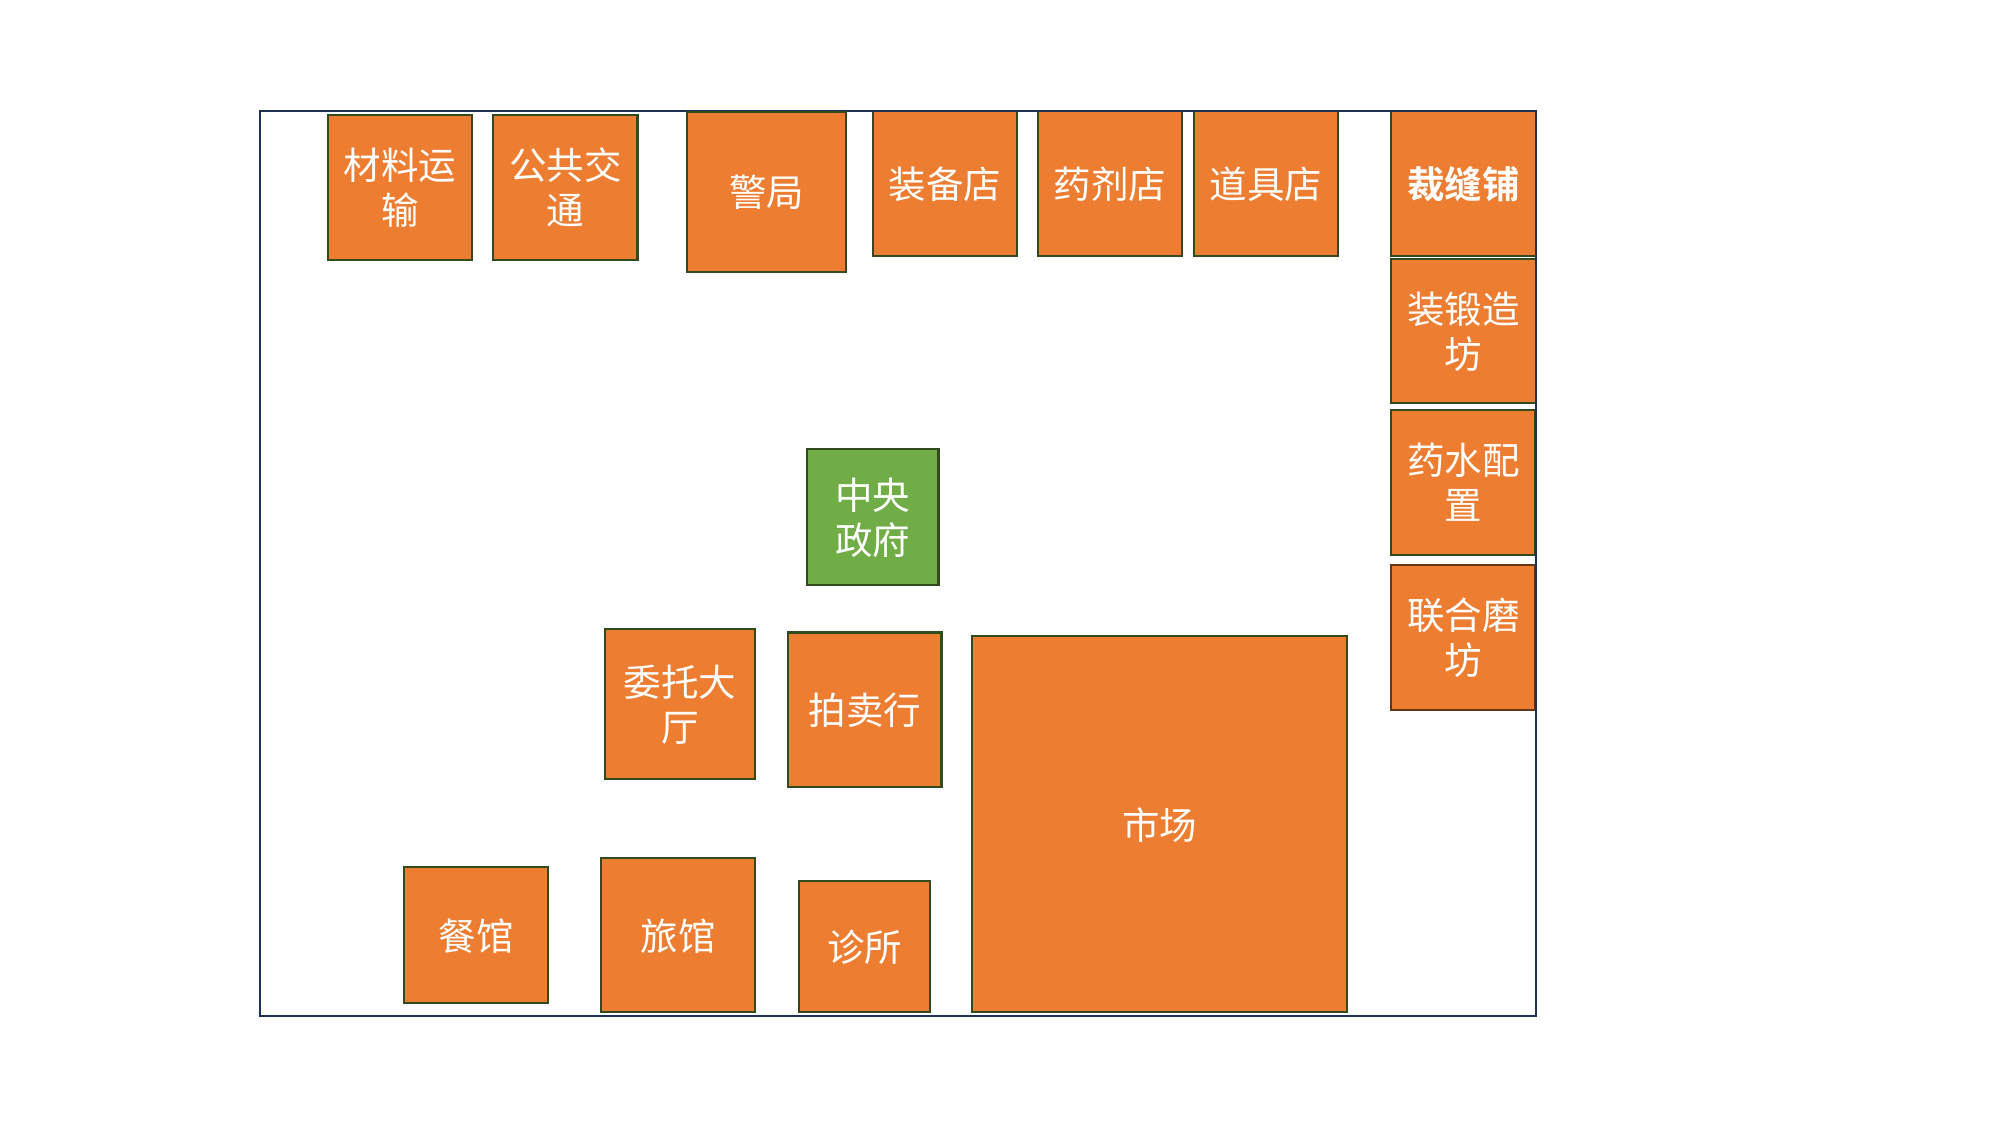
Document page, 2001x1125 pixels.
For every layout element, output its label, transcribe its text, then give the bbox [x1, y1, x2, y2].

text_box 诊所 [798, 880, 931, 1013]
text_box [259, 110, 1537, 1017]
text_box 餐馆 [403, 866, 549, 1004]
text_box 材料运输 [327, 114, 473, 261]
text_box 警局 [686, 111, 847, 273]
